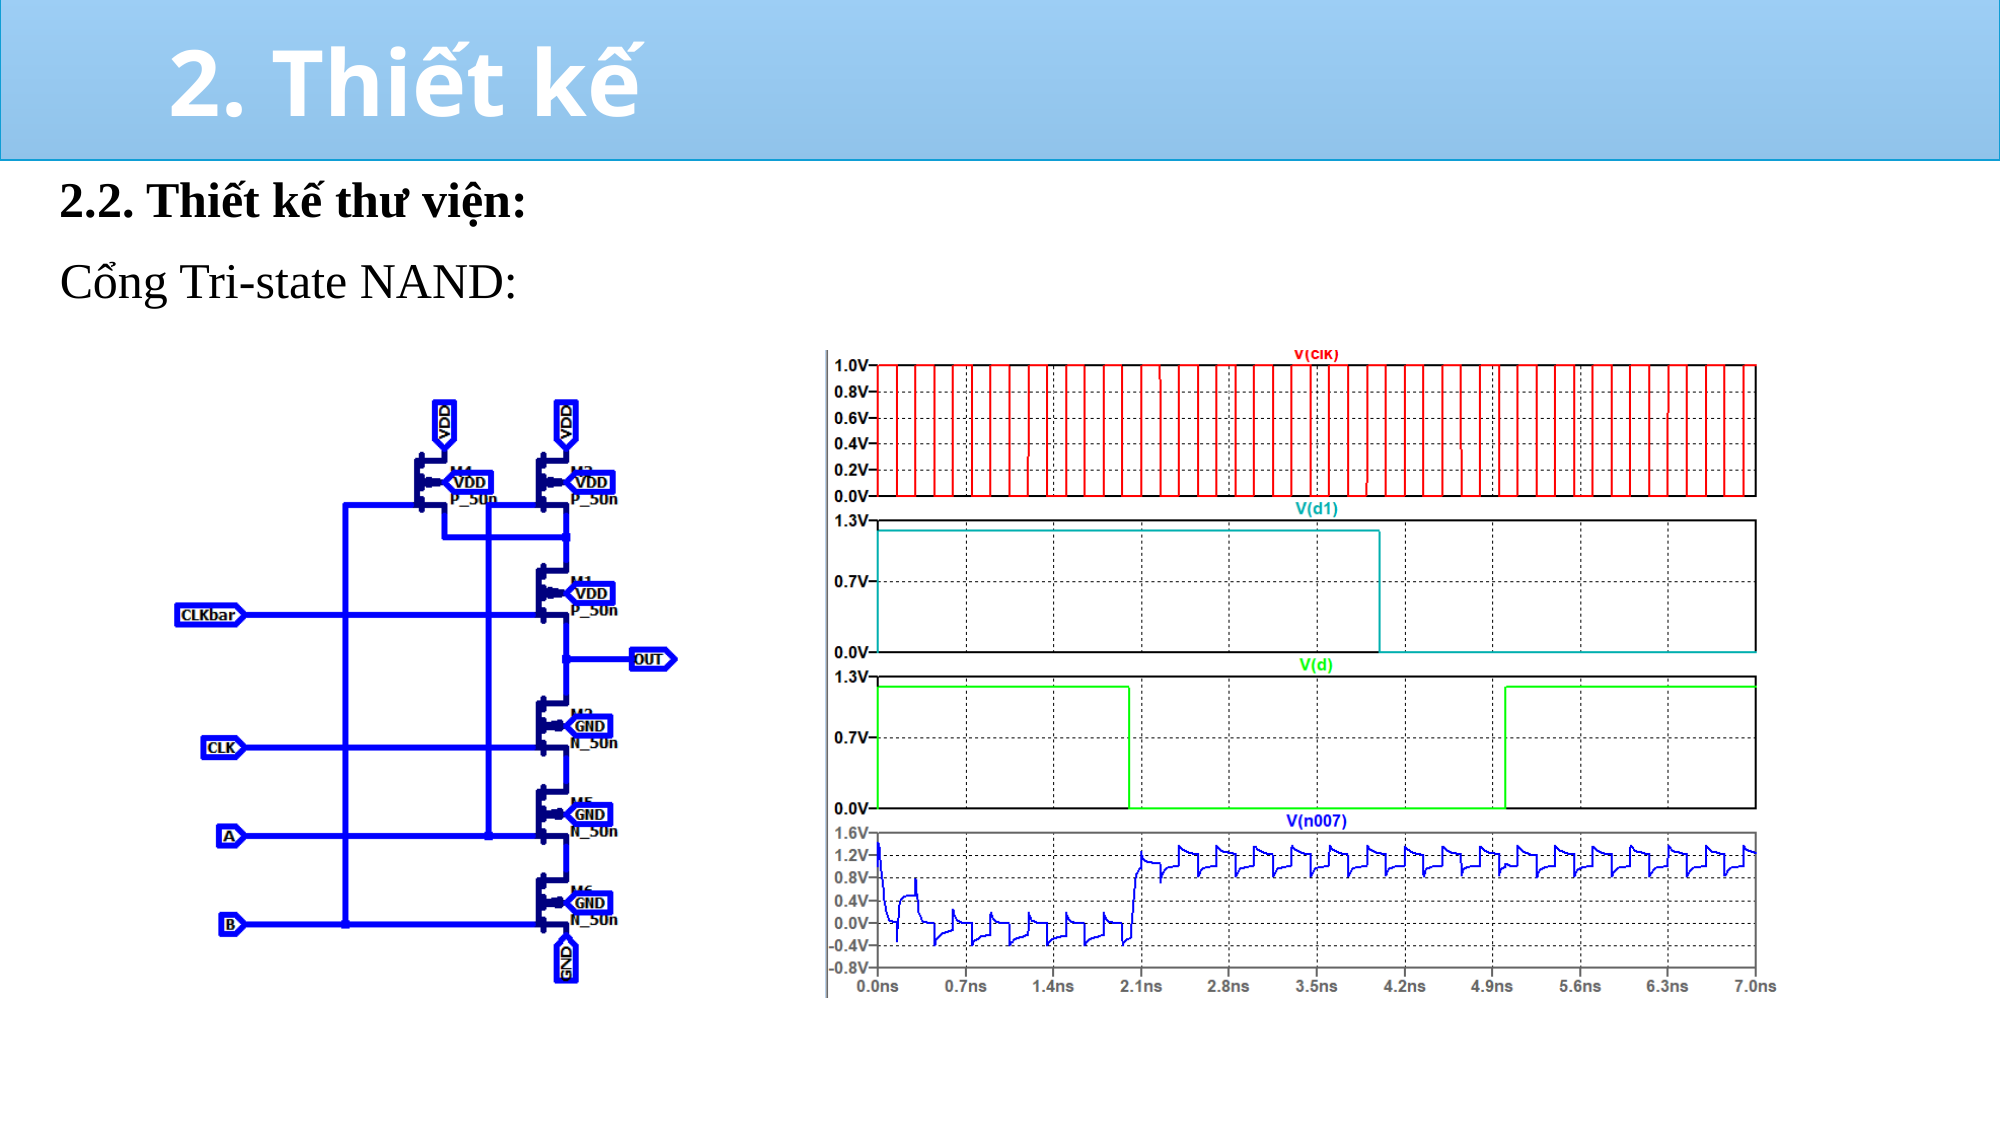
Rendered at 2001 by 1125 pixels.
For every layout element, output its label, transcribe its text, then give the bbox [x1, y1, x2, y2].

text_box 2. Thiết kế [154, 17, 1846, 143]
text_box [0, 0, 2000, 161]
picture [825, 349, 1778, 999]
text_box 2.2. Thiết kế thư viện: [44, 160, 1042, 295]
picture [153, 391, 692, 999]
